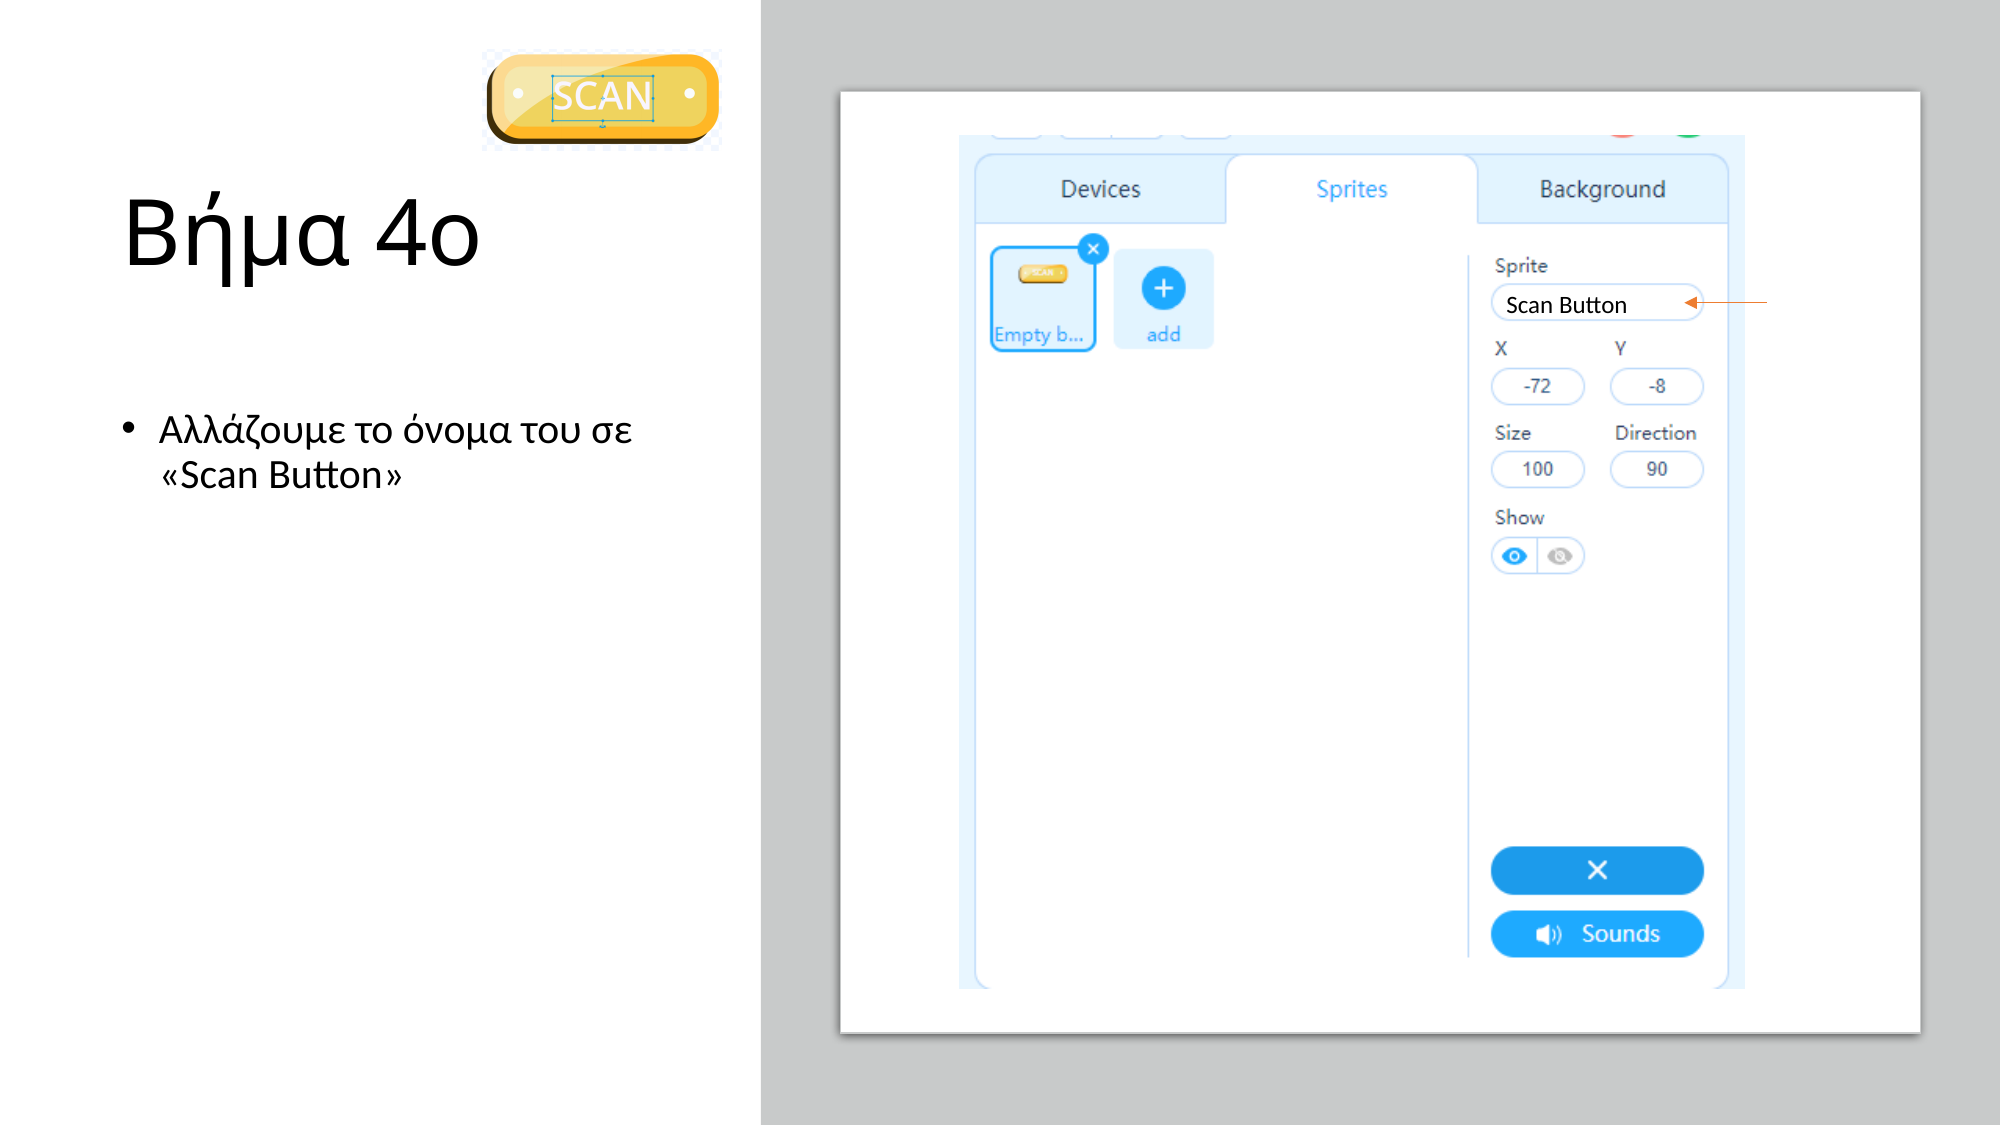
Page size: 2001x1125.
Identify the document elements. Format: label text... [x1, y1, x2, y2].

text_box [760, 0, 2000, 1125]
title Βήμα 4ο [106, 103, 682, 370]
picture [482, 49, 722, 151]
picture [959, 135, 1745, 989]
text_box [839, 90, 1922, 1034]
list Αλλάζουμε το όνομα του σε «Scan Button» [106, 399, 682, 1021]
